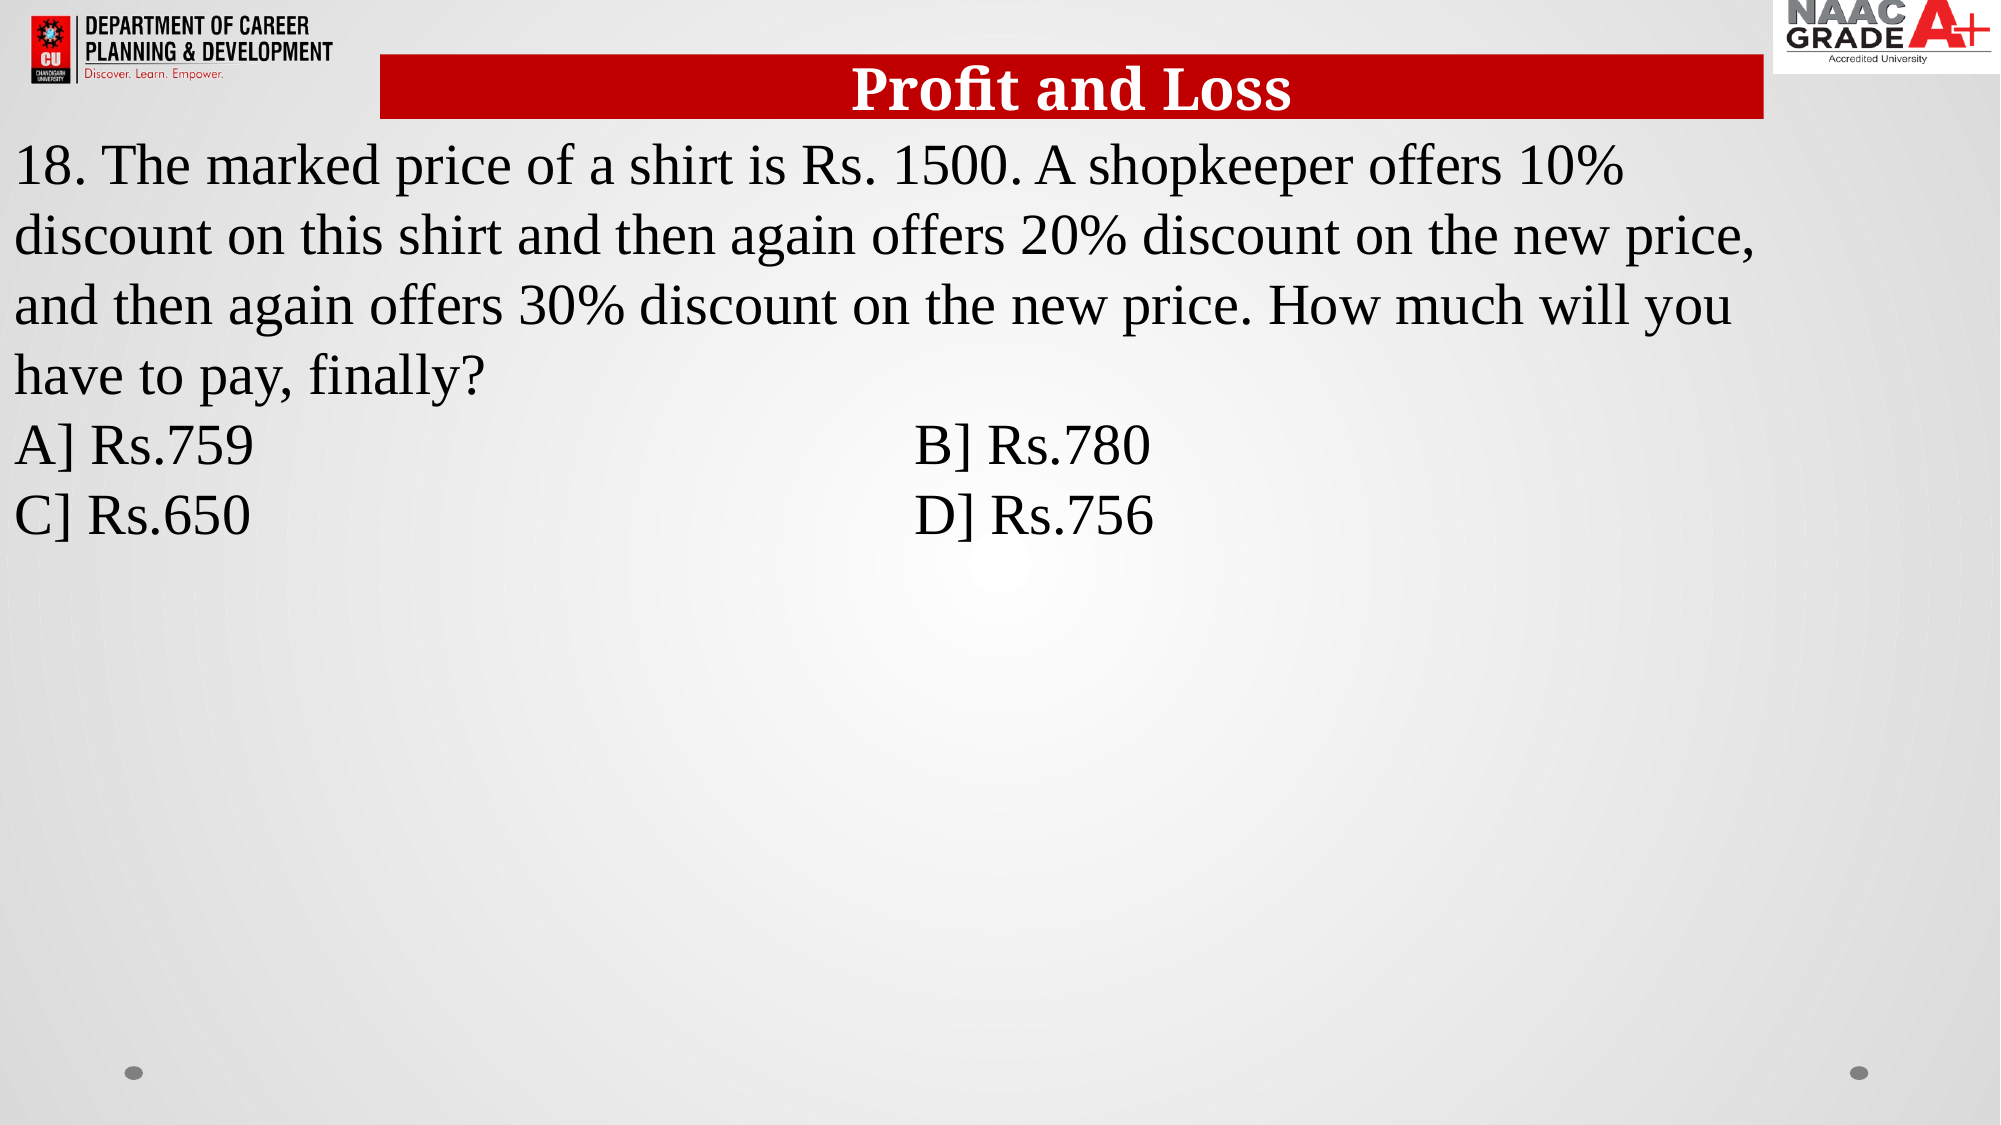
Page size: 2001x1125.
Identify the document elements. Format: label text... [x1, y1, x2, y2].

text_box Profit and Loss [378, 52, 1766, 121]
picture [23, 0, 349, 100]
text_box 18. The marked price of a shirt is Rs. 1500. A shopkeeper offers 10% discount on this shirt and then again offers 20% discount on the new price, and then again offers 30% discount on the new price. How much will you have to pay, finally? A] Rs.759 B] Rs.780 C] Rs.650 D] Rs.756 [0, 118, 1819, 554]
picture [1772, 0, 2000, 74]
